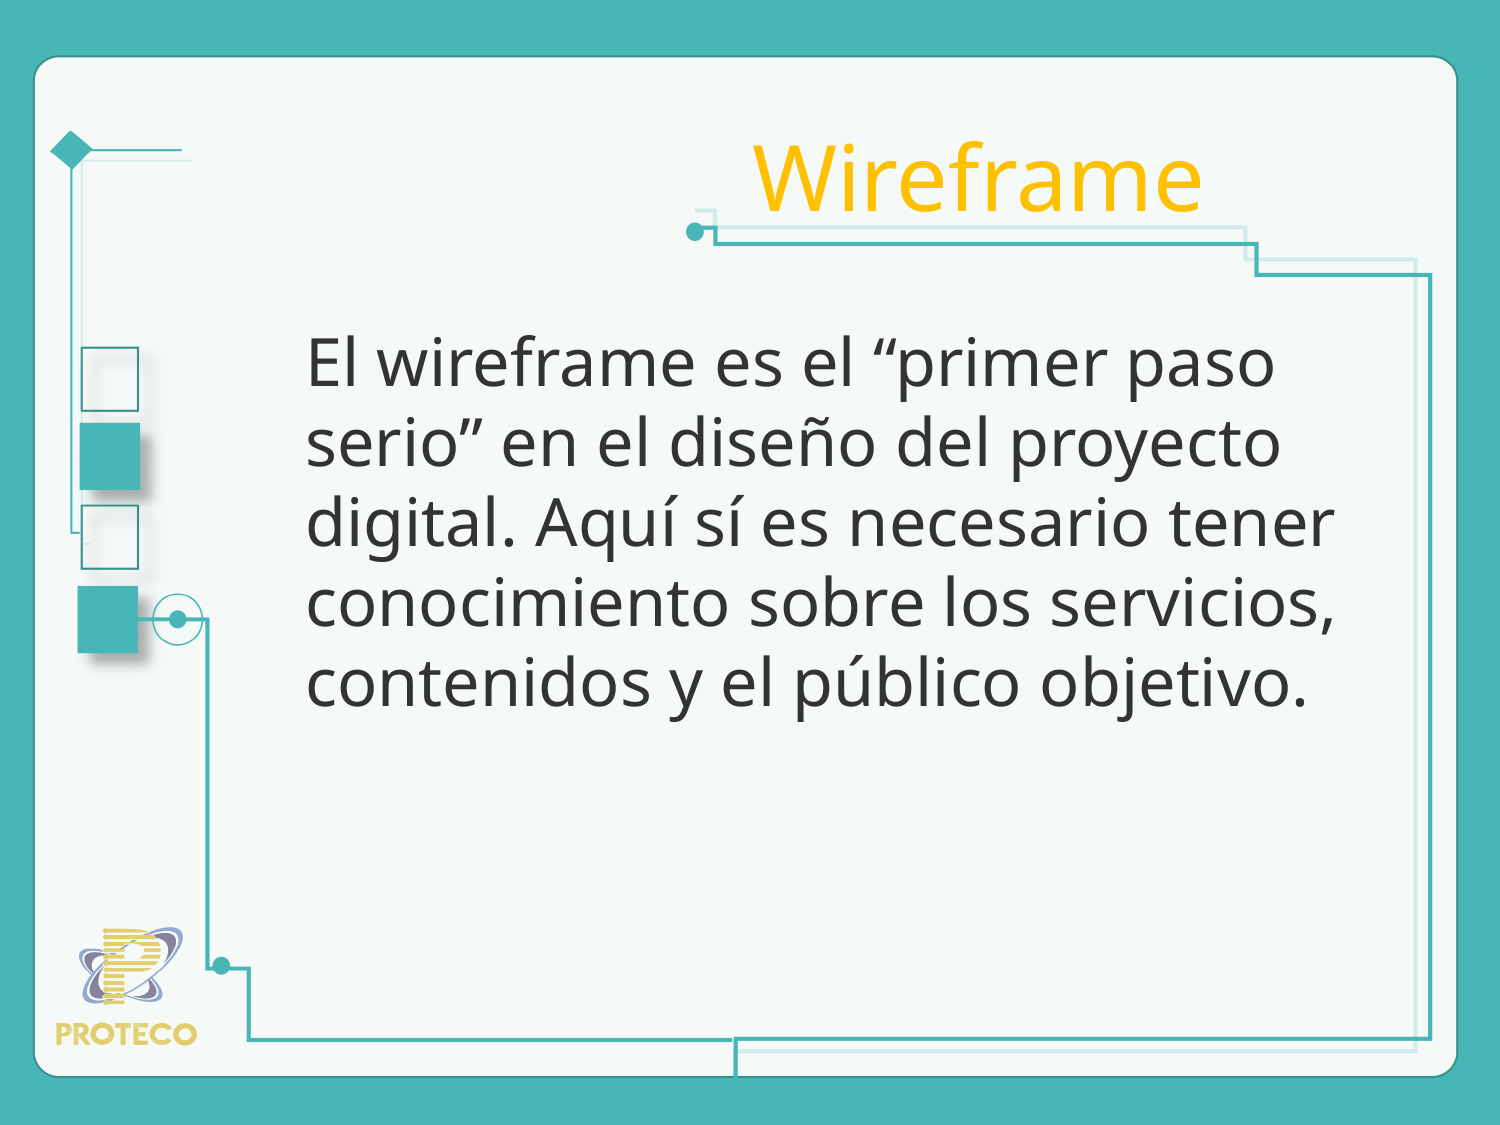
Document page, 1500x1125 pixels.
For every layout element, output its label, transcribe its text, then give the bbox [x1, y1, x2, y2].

picture [0, 0, 1500, 1125]
text_box Wireframe [737, 112, 1281, 265]
text_box El wireframe es el “primer paso serio” en el diseño del proyecto digital. Aquí sí es necesario tener conocimiento sobre los servicios, contenidos y el público objetivo. [290, 312, 1406, 727]
